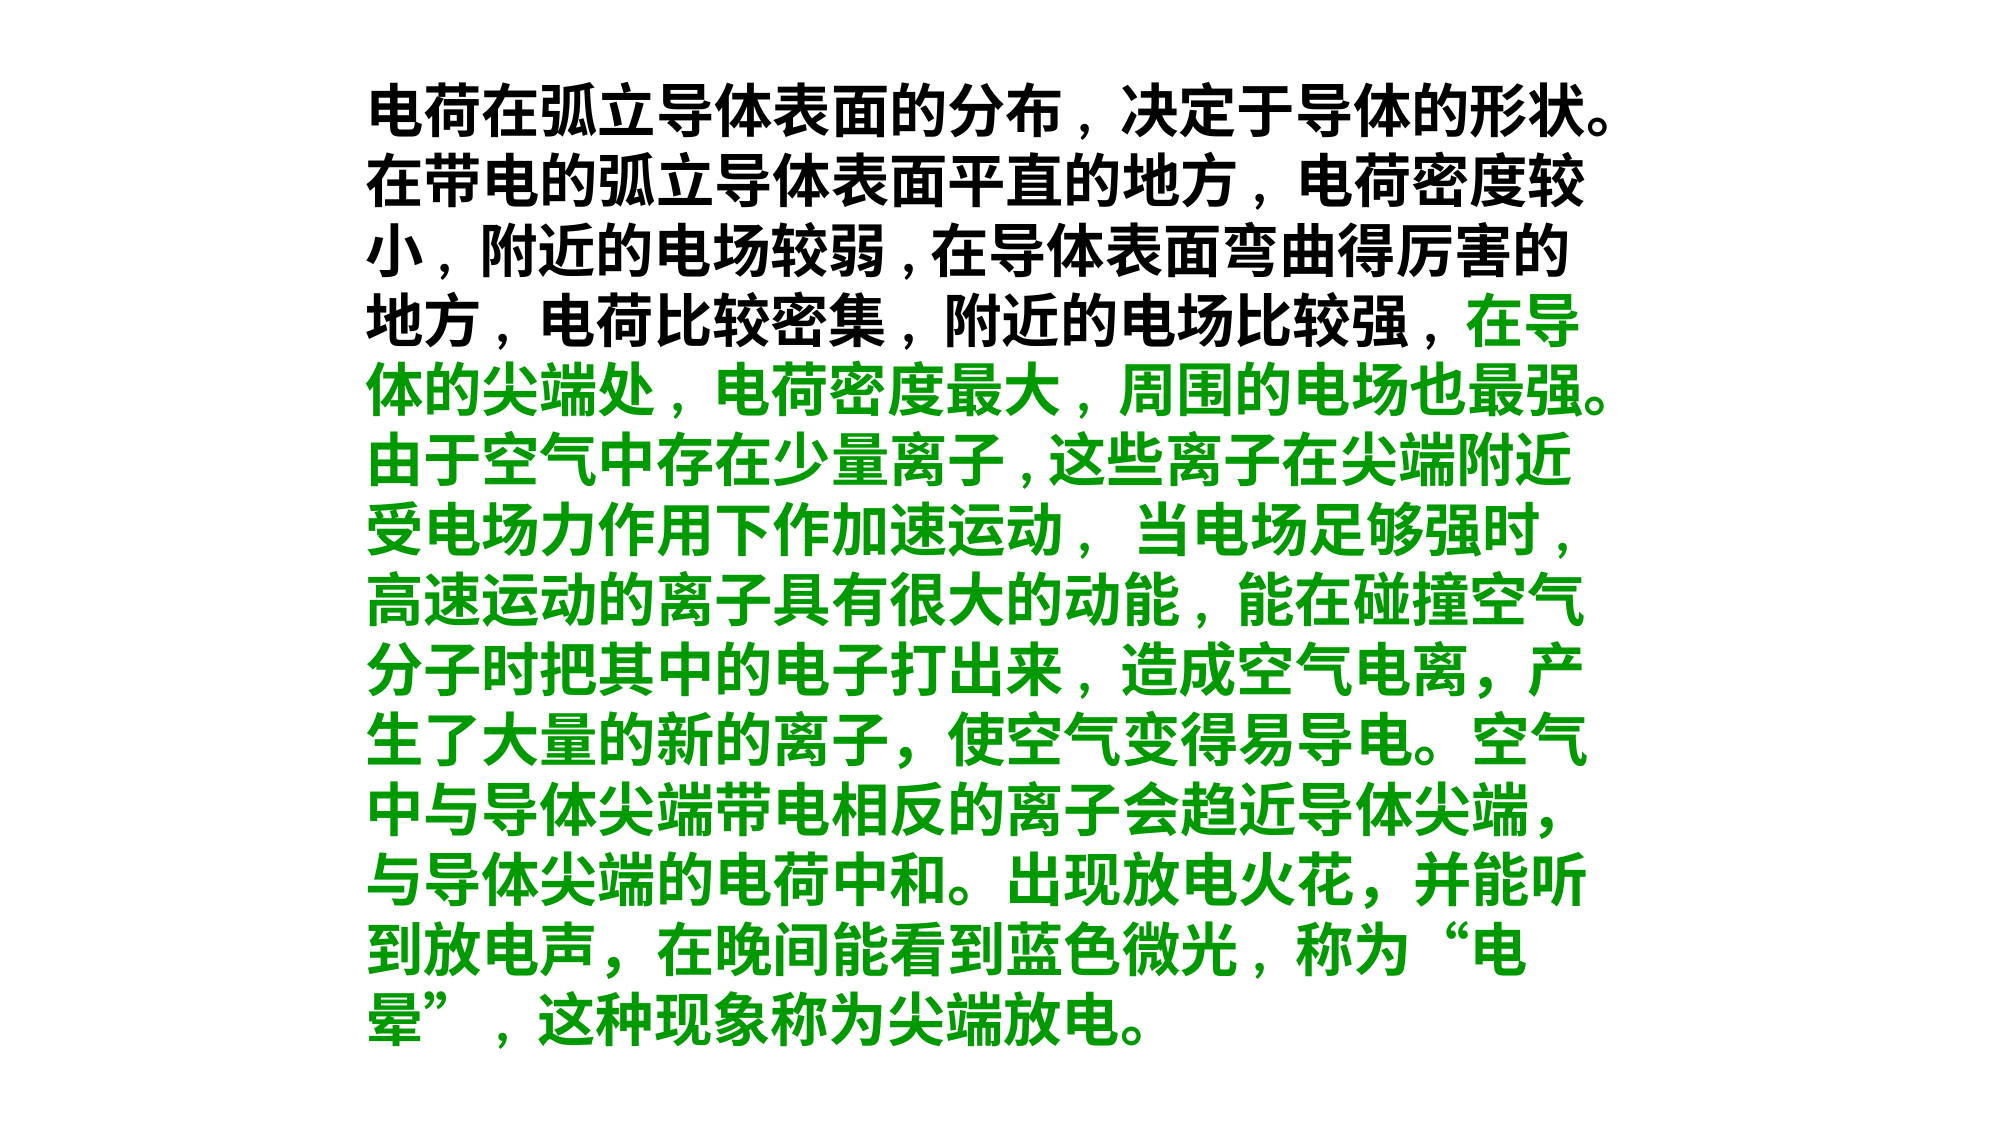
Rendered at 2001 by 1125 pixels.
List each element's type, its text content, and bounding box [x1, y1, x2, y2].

text_box 电荷在弧立导体表面的分布, 决定于导体的形状。 在带电的弧立导体表面平直的地方, 电荷密度较小, 附近的电场较弱,在导体表面弯曲得厉害的地方, 电荷比较密集, 附近的电场比较强, 在导体的尖端处, 电荷密度最大, 周围的电场也最强。由于空气中存在少量离子,这些离子在尖端附近受电场力作用下作加速运动, 当电场足够强时, 高速运动的离子具有很大的动能, 能在碰撞空气分子时把其中的电子打出来, 造成空气电离，产生了大量的新的离子，使空气变得易导电。空气中与导体尖端带电相反的离子会趋近导体尖端，与导体尖端的电荷中和。出现放电火花，并能听到放电声，在晚间能看到蓝色微光, 称为“电晕”, 这种现象称为尖端放电。 [350, 66, 1615, 1061]
